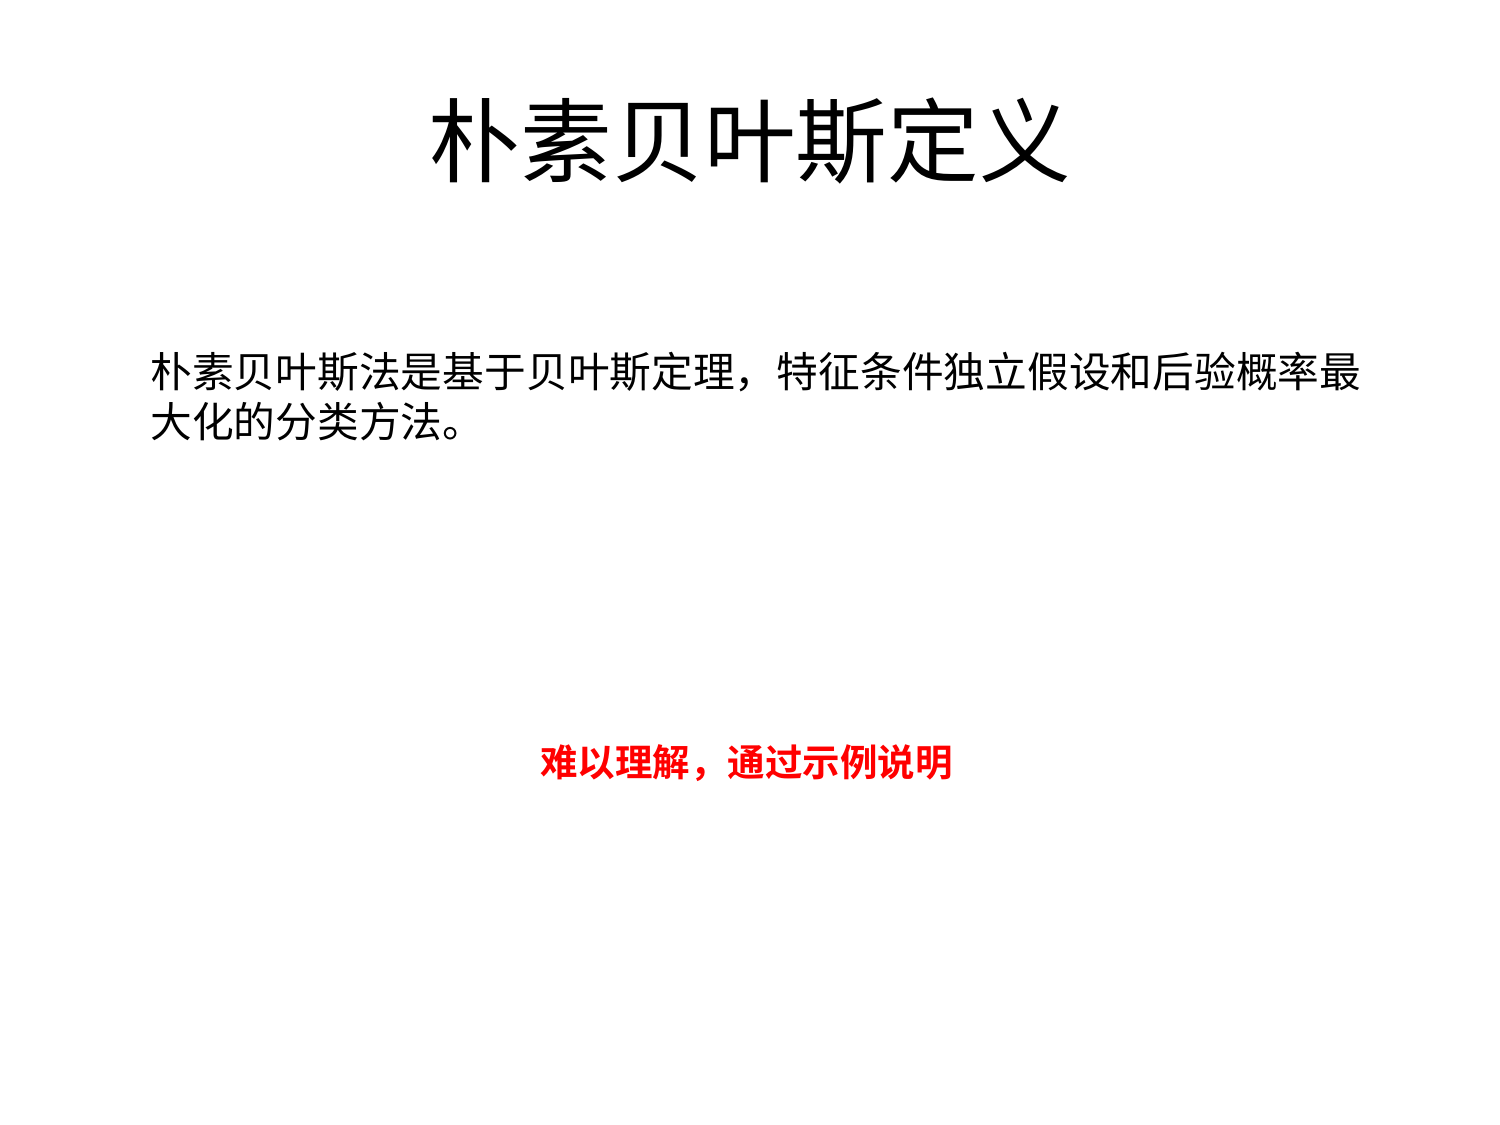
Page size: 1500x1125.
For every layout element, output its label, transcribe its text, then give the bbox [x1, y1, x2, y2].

title 朴素贝叶斯定义 [75, 45, 1425, 233]
text_box 朴素贝叶斯法是基于贝叶斯定理，特征条件独立假设和后验概率最大化的分类方法。 [135, 338, 1388, 453]
text_box 难以理解，通过示例说明 [525, 731, 996, 792]
